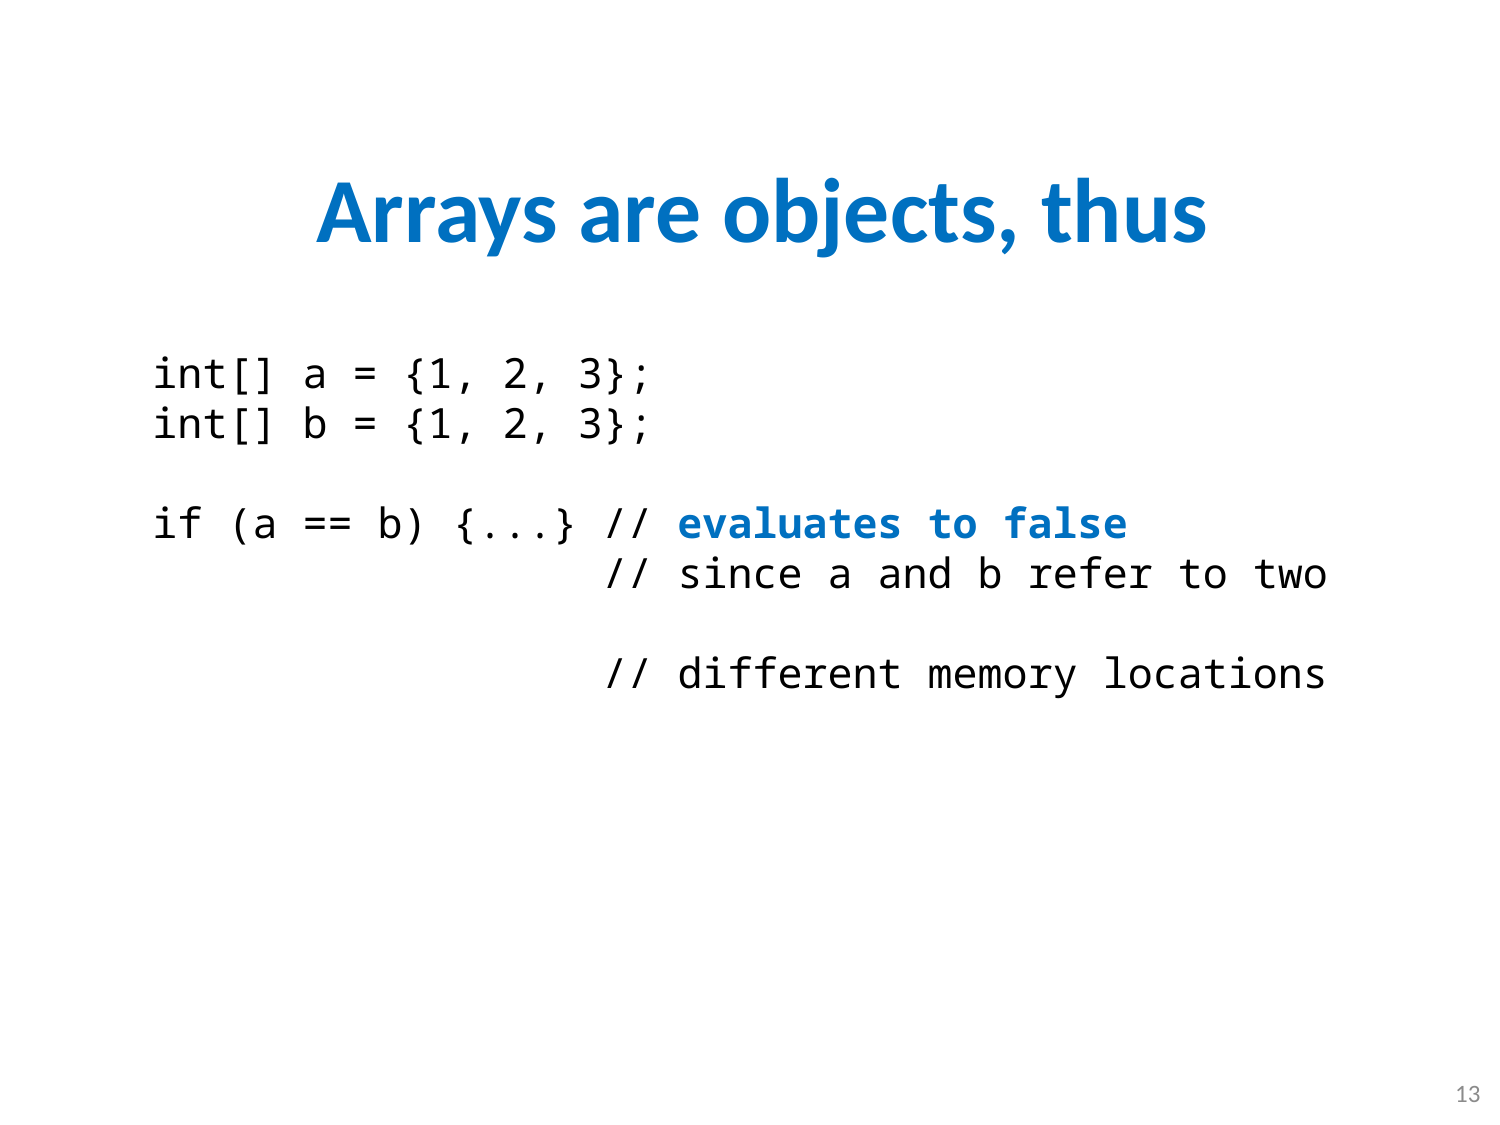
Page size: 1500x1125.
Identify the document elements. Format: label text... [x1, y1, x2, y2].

title Arrays are objects, thus [87, 112, 1438, 300]
text_box int[] a = {1, 2, 3}; int[] b = {1, 2, 3}; if (a == b) {...} // evaluates to false // since a and b refer to two // different memory locations [137, 338, 1363, 704]
slide_number 13 [1145, 1062, 1496, 1123]
